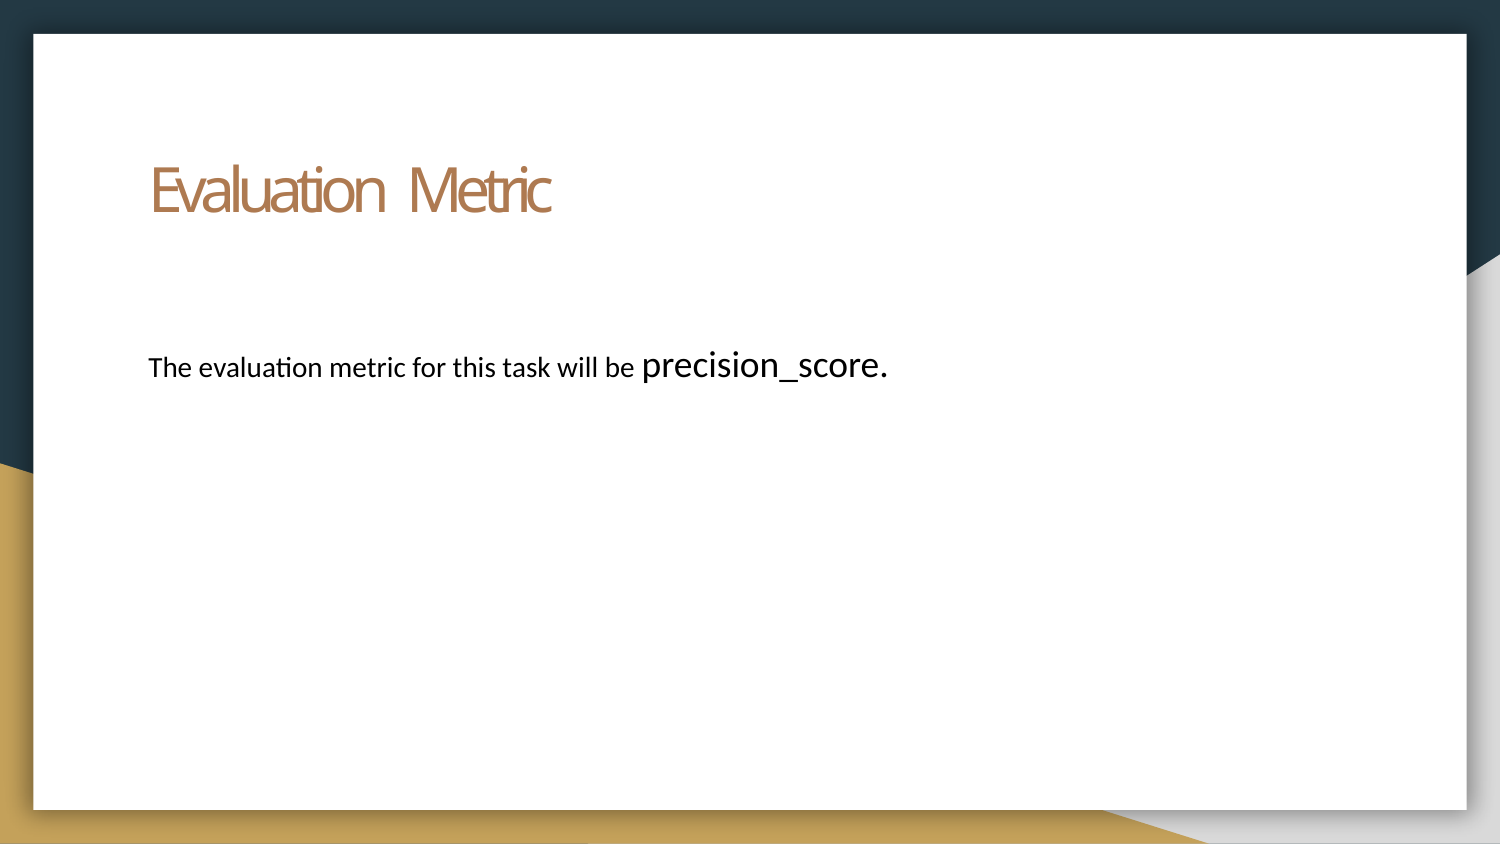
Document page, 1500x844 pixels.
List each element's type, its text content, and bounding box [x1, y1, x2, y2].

text_box The evaluation metric for this task will be precision_score. [146, 337, 1137, 385]
title Evaluation Metric [146, 148, 630, 292]
picture [0, 0, 1500, 844]
